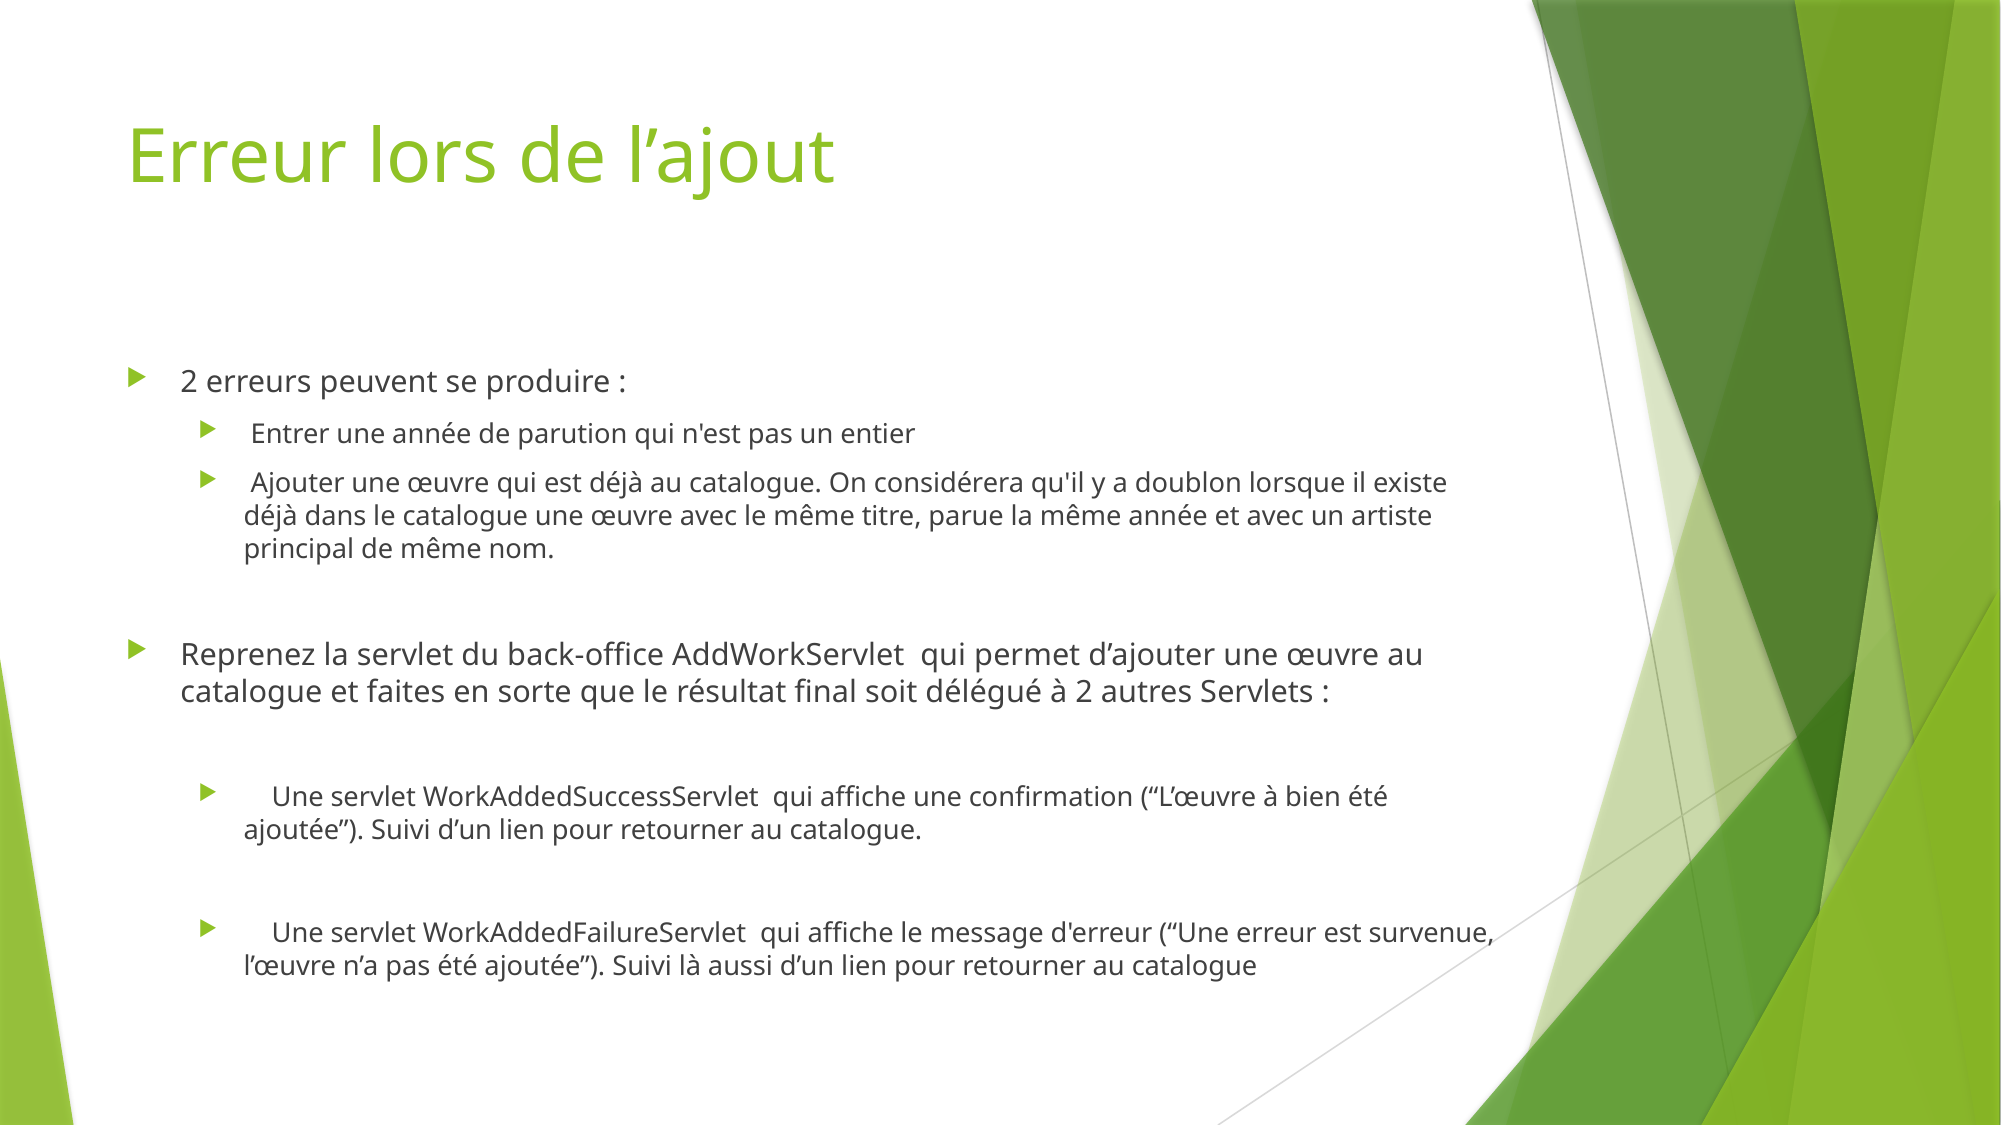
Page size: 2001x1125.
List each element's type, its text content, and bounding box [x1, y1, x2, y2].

list 2 erreurs peuvent se produire : Entrer une année de parution qui n'est pas un entier Ajouter une œuvre qui est déjà au catalogue. On considérera qu'il y a doublon lorsque il existe déjà dans le catalogue une œuvre avec le même titre, parue la même année et avec un artiste principal de même nom. Reprenez la servlet du back-office AddWorkServlet qui permet d’ajouter une œuvre au catalogue et faites en sorte que le résultat final soit délégué à 2 autres Servlets : Une servlet WorkAddedSuccessServlet qui affiche une confirmation (“L’œuvre à bien été ajoutée”). Suivi d’un lien pour retourner au catalogue. Une servlet WorkAddedFailureServlet qui affiche le message d'erreur (“Une erreur est survenue, l’œuvre n’a pas été ajoutée”). Suivi là aussi d’un lien pour retourner au catalogue [111, 354, 1522, 992]
title Erreur lors de l’ajout [111, 99, 1522, 317]
